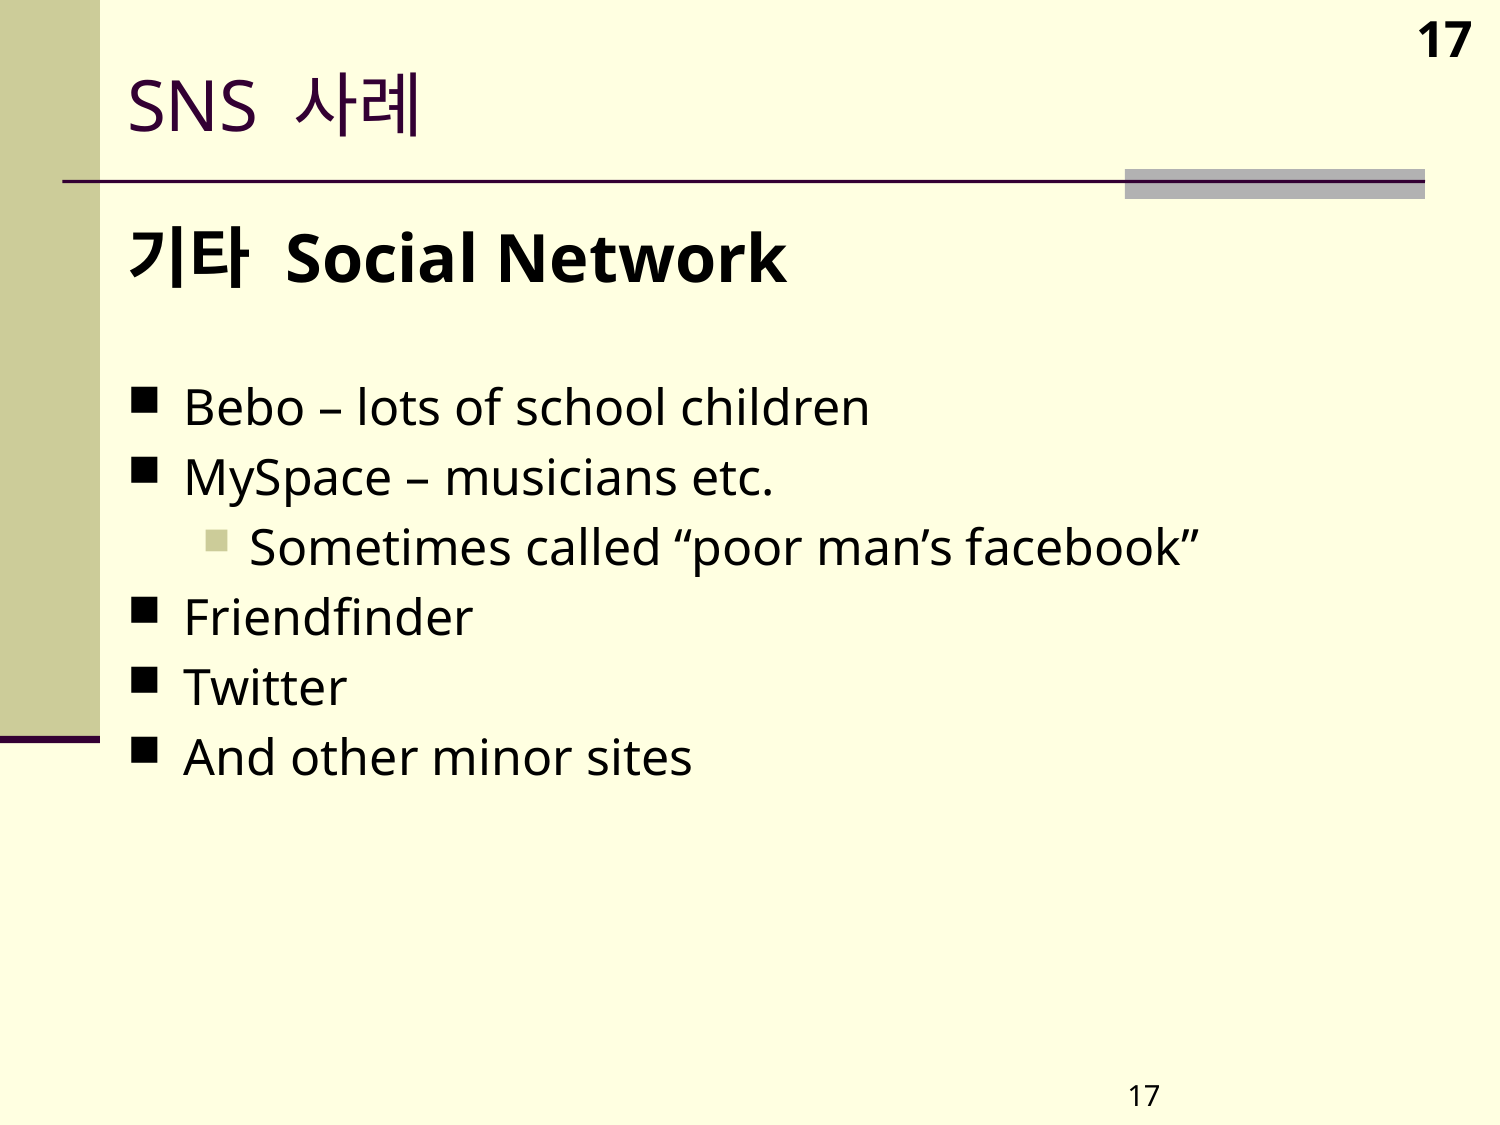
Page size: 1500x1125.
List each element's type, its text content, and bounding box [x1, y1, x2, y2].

title SNS 사례 [112, 45, 1425, 161]
slide_number 17 [1112, 1070, 1425, 1100]
list 기타 Social Network Bebo – lots of school children MySpace – musicians etc. Sometimes called “poor man’s facebook” Friendfinder Twitter And other minor sites [112, 208, 1424, 1059]
